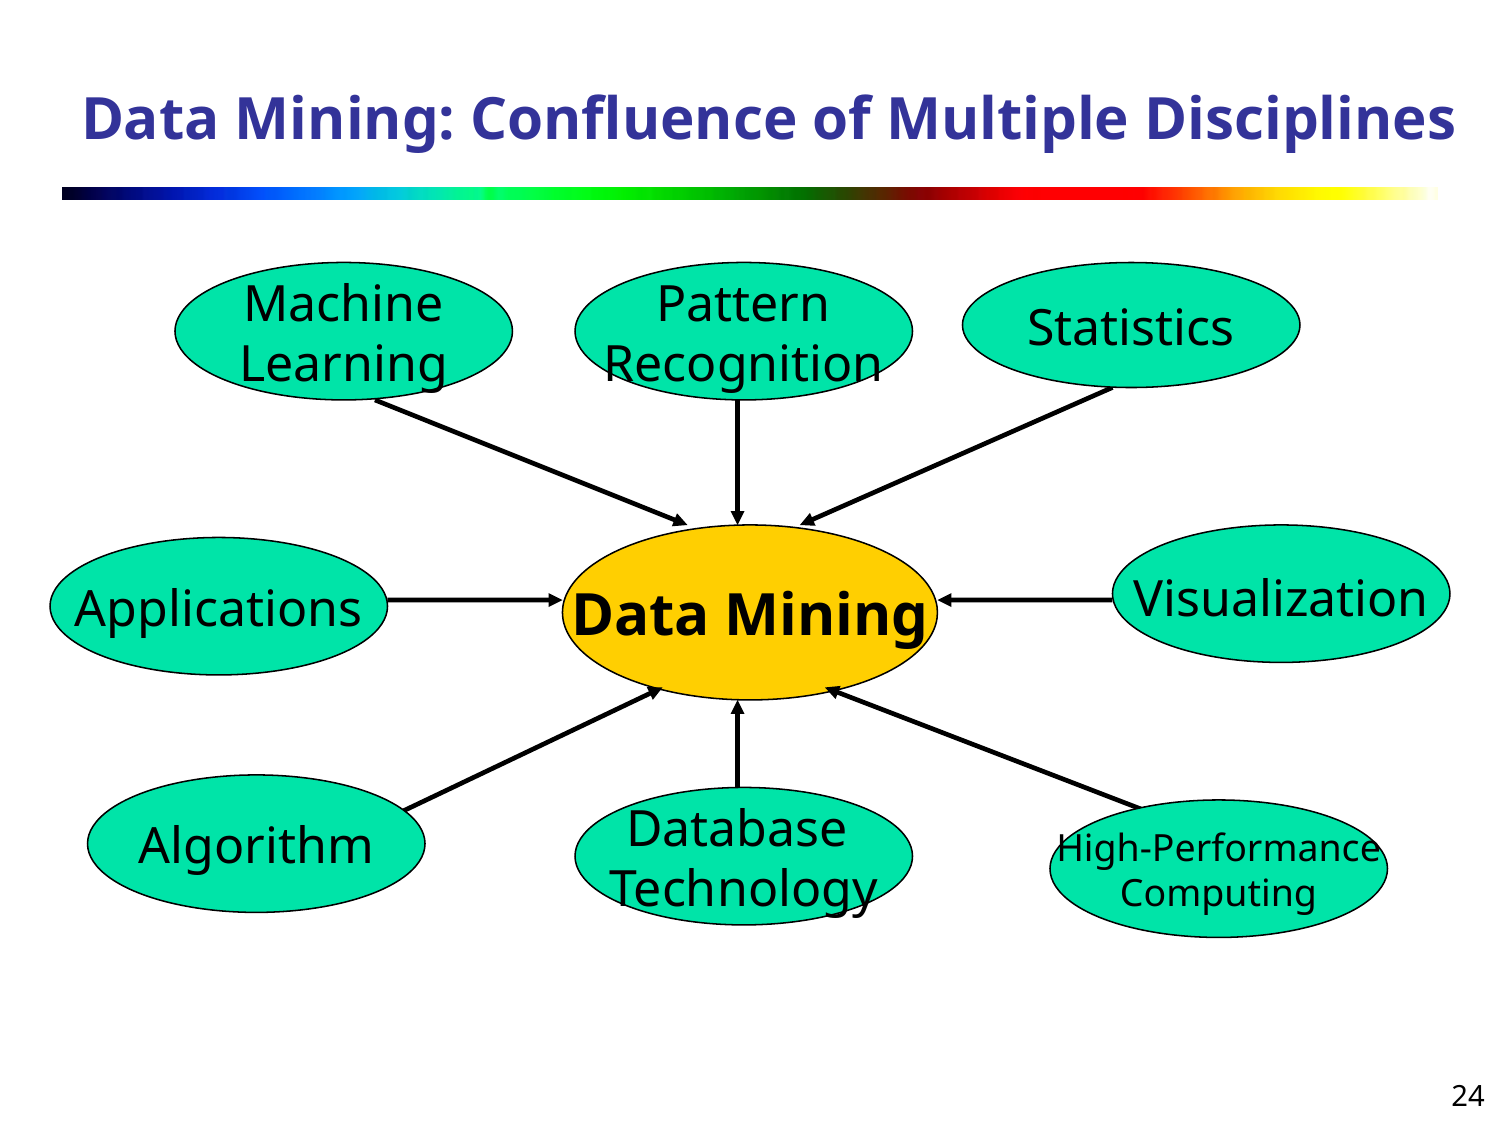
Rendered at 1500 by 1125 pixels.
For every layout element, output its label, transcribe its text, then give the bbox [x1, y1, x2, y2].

text_box [799, 388, 1112, 526]
text_box [404, 687, 663, 811]
text_box Pattern Recognition [575, 262, 913, 400]
text_box Machine Learning [174, 262, 513, 400]
text_box Database Technology [575, 787, 913, 925]
text_box [731, 399, 744, 526]
text_box Data Mining [562, 524, 938, 700]
text_box [374, 399, 688, 527]
text_box Applications [50, 537, 388, 675]
picture [62, 187, 355, 200]
title Data Mining: Confluence of Multiple Disciplines [62, 50, 1475, 175]
text_box [937, 593, 1113, 607]
text_box Algorithm [87, 774, 426, 913]
text_box [731, 699, 744, 787]
slide_number 24 [1187, 1049, 1500, 1125]
text_box High-Performance Computing [1050, 799, 1388, 938]
text_box [825, 686, 1139, 808]
text_box [387, 593, 563, 607]
picture [382, 187, 1438, 200]
text_box Statistics [962, 262, 1300, 388]
text_box Visualization [1112, 524, 1450, 663]
